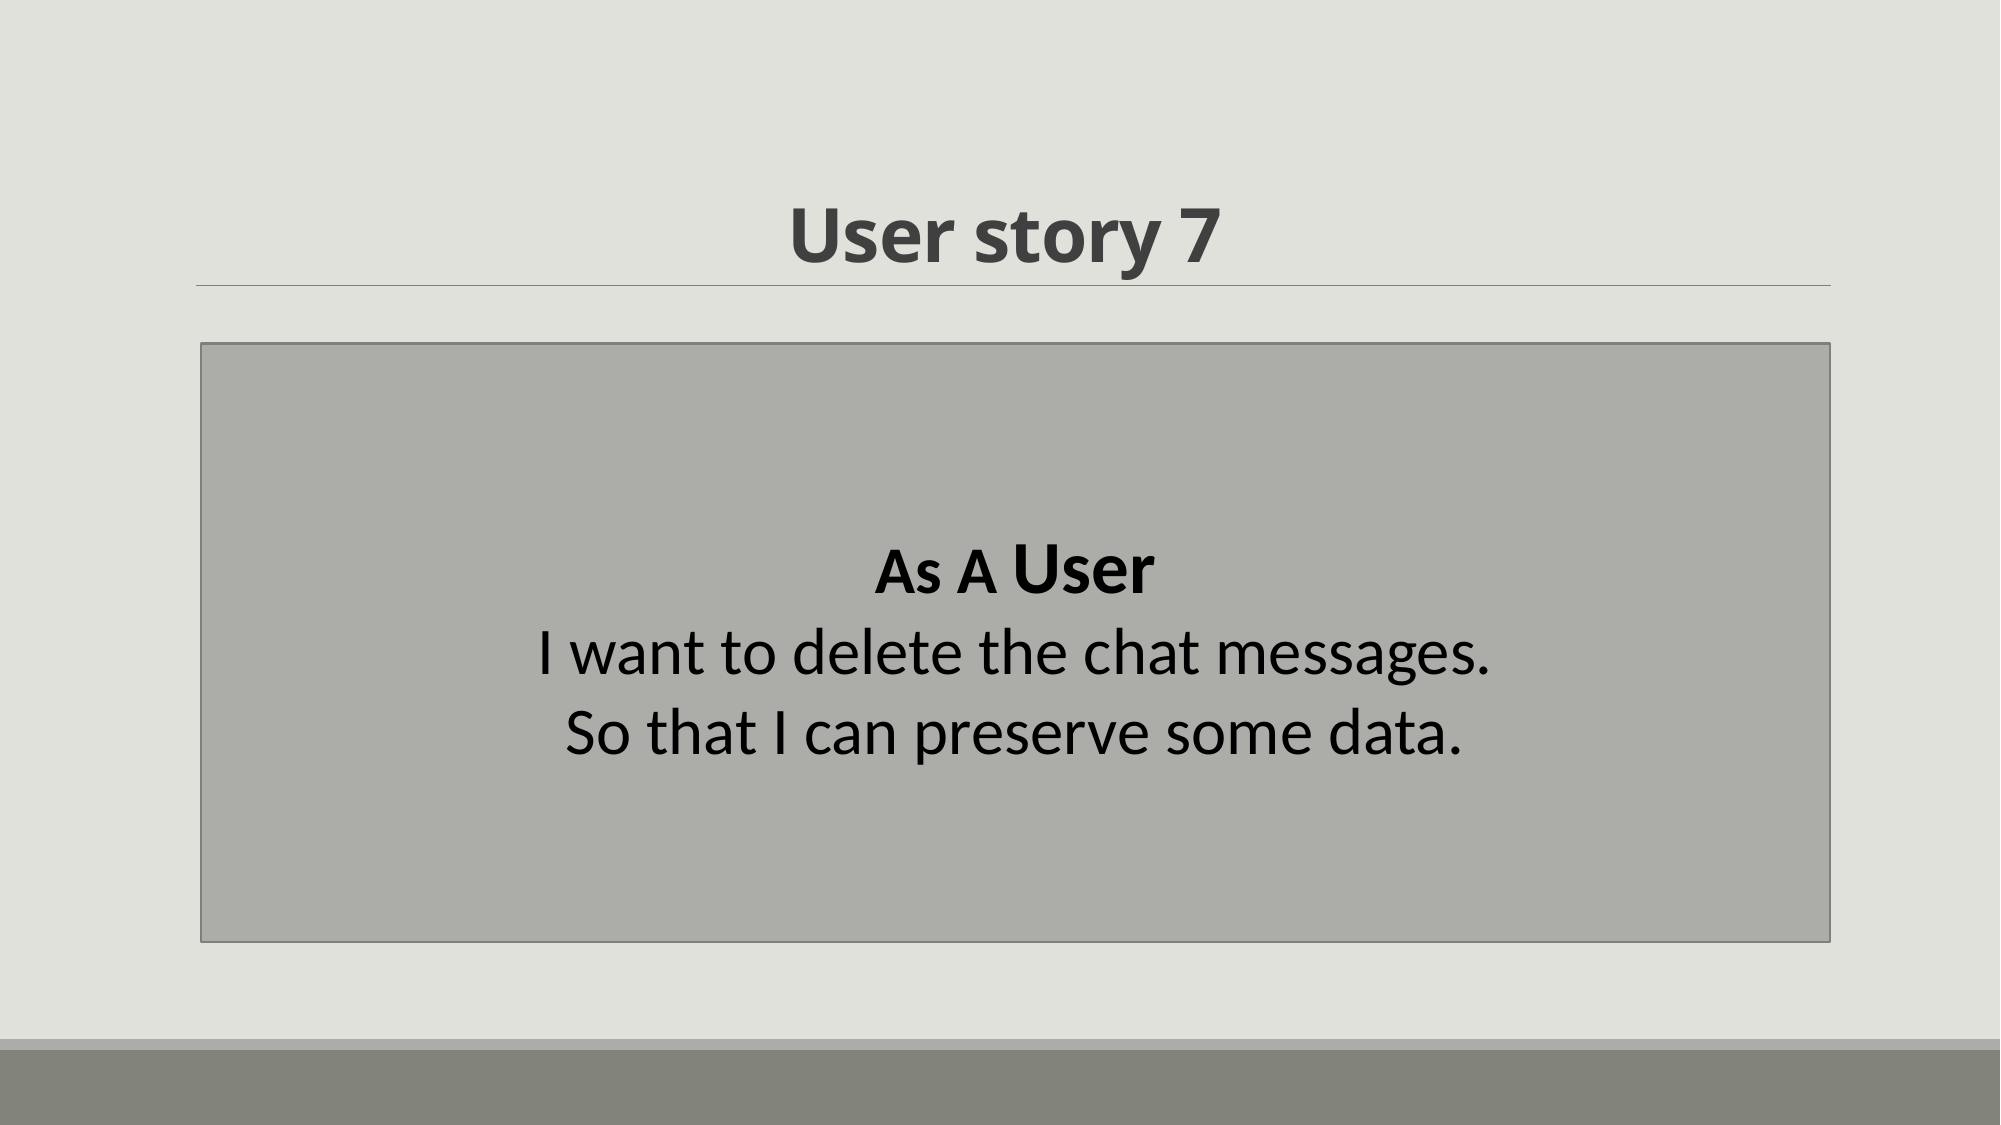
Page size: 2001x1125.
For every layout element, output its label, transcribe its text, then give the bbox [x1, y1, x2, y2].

title User story 7 [180, 47, 1830, 285]
text_box As A User I want to delete the chat messages. So that I can preserve some data. [200, 342, 1831, 943]
